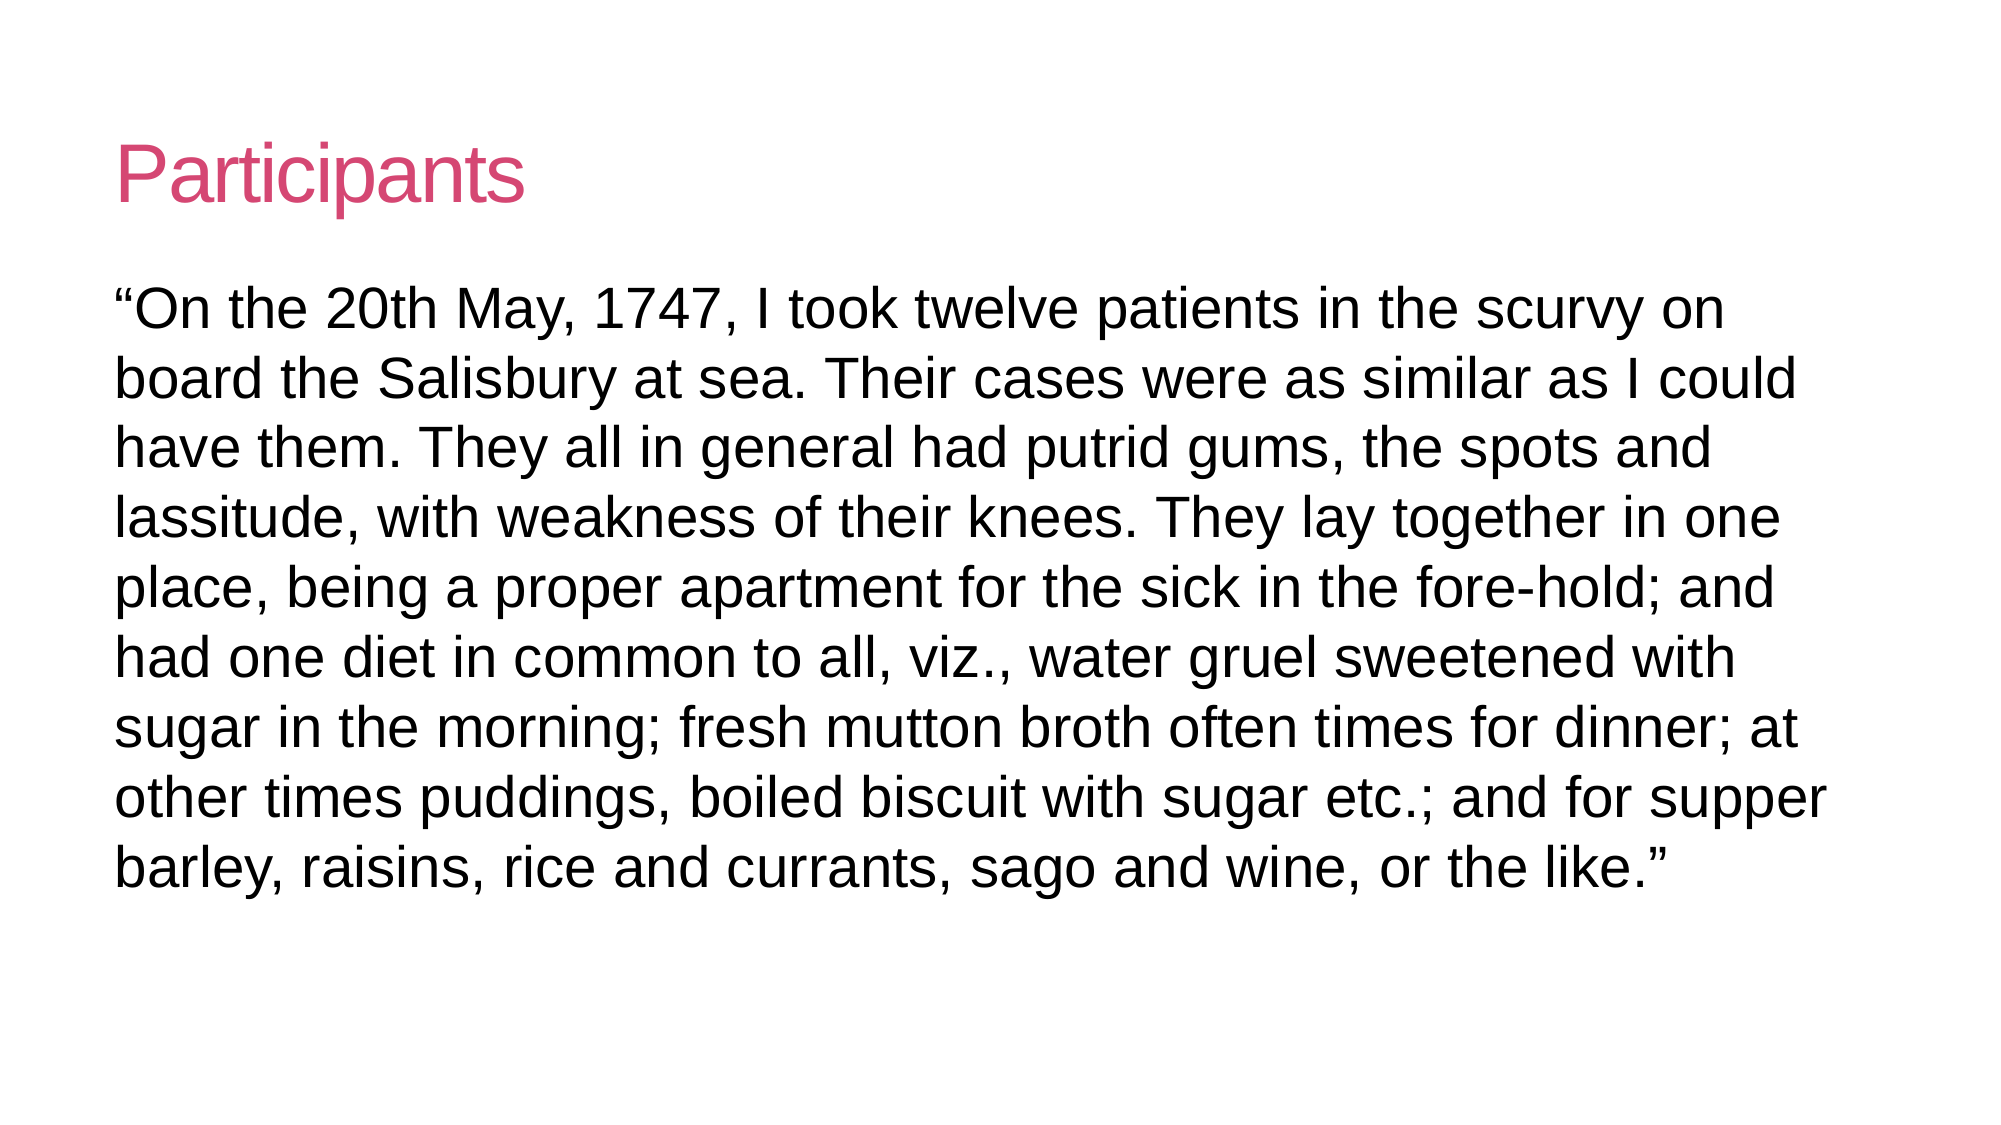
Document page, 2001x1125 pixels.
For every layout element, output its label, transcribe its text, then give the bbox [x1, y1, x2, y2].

list “On the 20th May, 1747, I took twelve patients in the scurvy on board the Salisbury at sea. Their cases were as similar as I could have them. They all in general had putrid gums, the spots and lassitude, with weakness of their knees. They lay together in one place, being a proper apartment for the sick in the fore-hold; and had one diet in common to all, viz., water gruel sweetened with sugar in the morning; fresh mutton broth often times for dinner; at other times puddings, boiled biscuit with sugar etc.; and for supper barley, raisins, rice and currants, sago and wine, or the like.” [99, 262, 1900, 1063]
title Participants [99, 87, 1900, 250]
